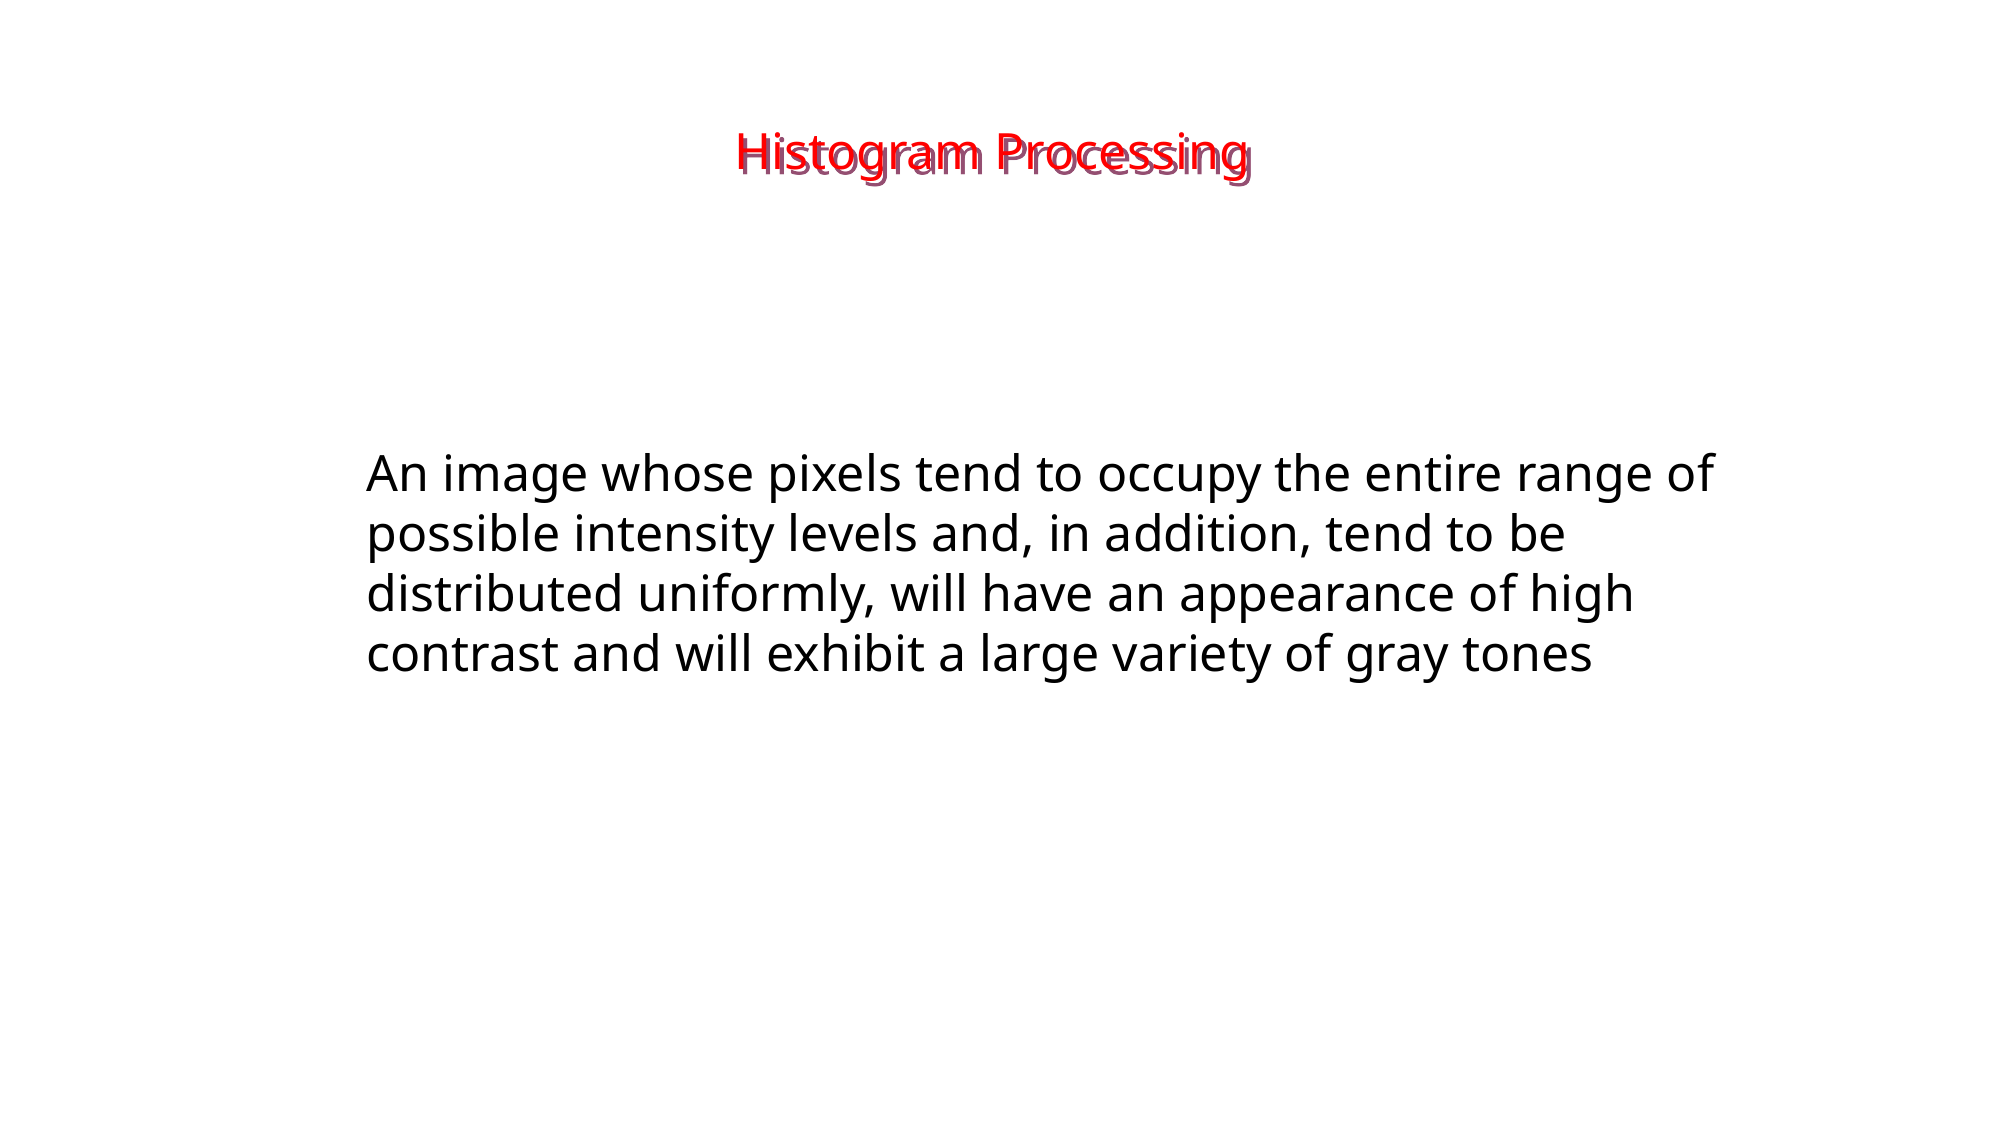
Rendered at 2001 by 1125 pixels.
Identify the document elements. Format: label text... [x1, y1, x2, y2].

text_box Histogram Processing [719, 112, 1265, 188]
text_box An image whose pixels tend to occupy the entire range of possible intensity levels and, in addition, tend to be distributed uniformly, will have an appearance of high contrast and will exhibit a large variety of gray tones [351, 433, 1750, 689]
